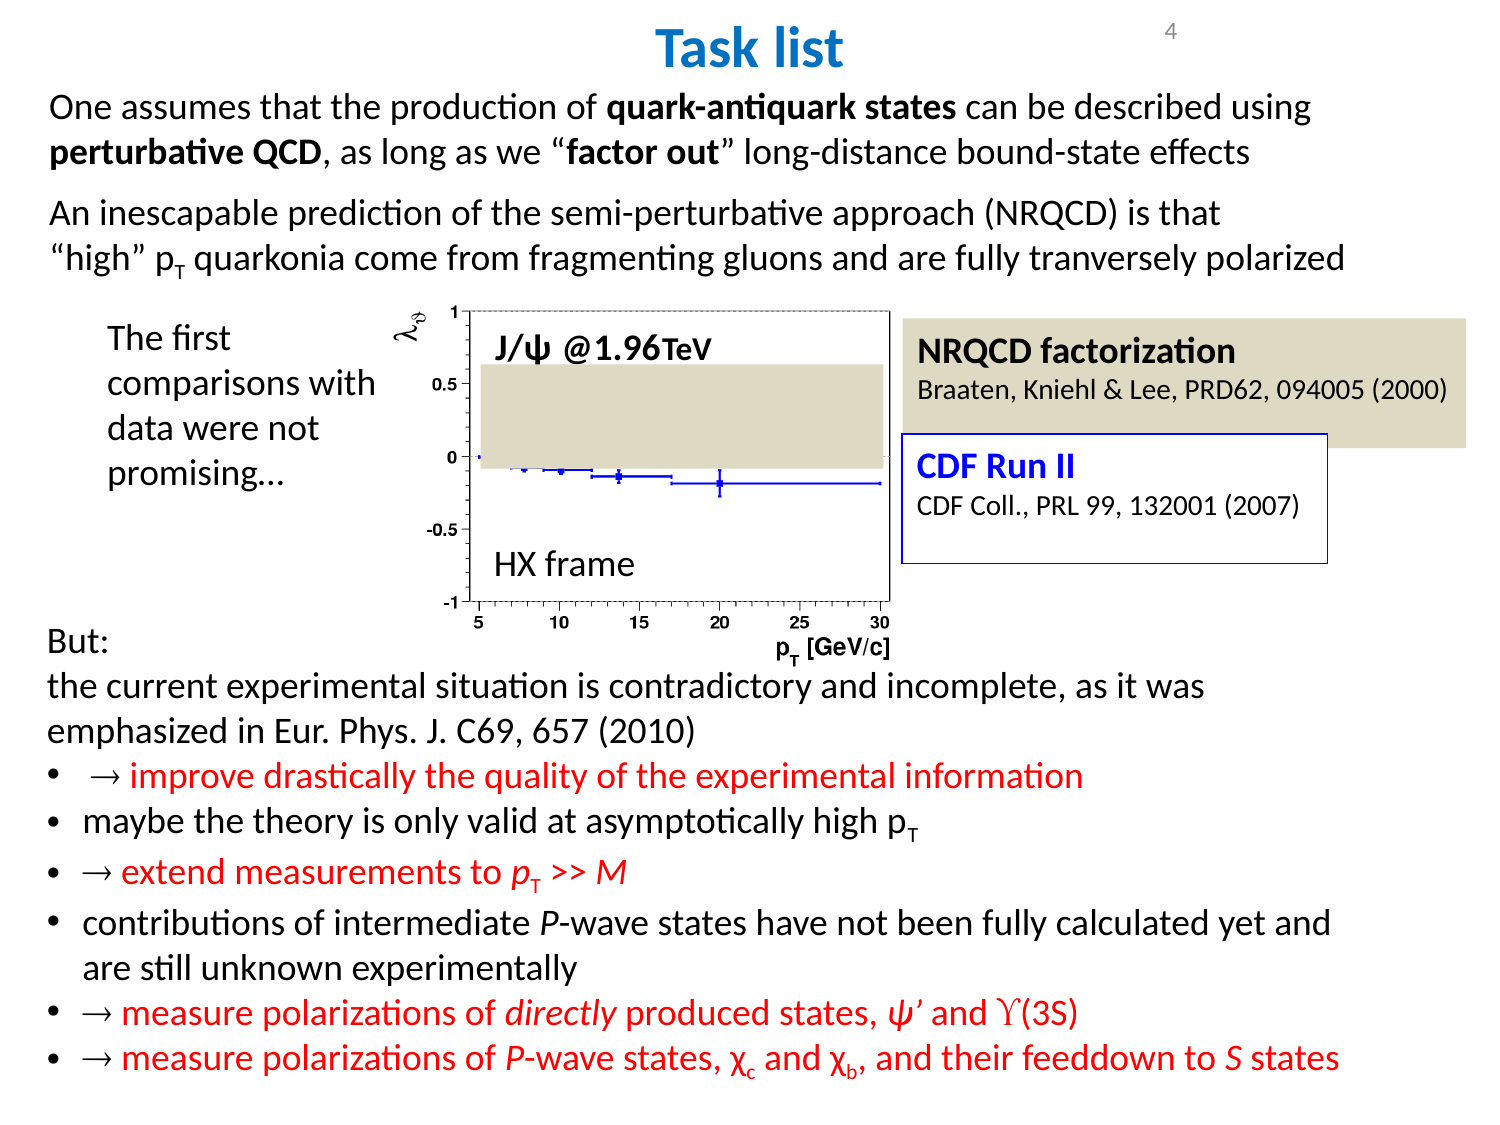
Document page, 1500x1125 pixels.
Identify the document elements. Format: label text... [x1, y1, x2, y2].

text_box CDF Run II CDF Coll., PRL 99, 132001 (2007) [904, 434, 1328, 564]
text_box Task list [75, 3, 1425, 74]
text_box The first comparisons with data were not promising… [92, 305, 382, 501]
text_box NRQCD factorization Braaten, Kniehl & Lee, PRD62, 094005 (2000) [904, 318, 1466, 449]
picture [387, 296, 901, 670]
text_box One assumes that the production of quark-antiquark states can be described using perturbative QCD, as long as we “factor out” long-distance bound-state effects [34, 74, 1476, 224]
text_box <number> [1149, 0, 1500, 60]
text_box But: the current experimental situation is contradictory and incomplete, as it was emphasized in Eur. Phys. J. C69, 657 (2010)  improve drastically the quality of the experimental information maybe the theory is only valid at asymptotically high pT  extend measurements to pT >> M contributions of intermediate P-wave states have not been fully calculated yet and are still unknown experimentally  measure polarizations of directly produced states, ψ’ and (3S)  measure polarizations of P-wave states, χc and χb, and their feeddown to S states [32, 608, 1372, 1125]
text_box An inescapable prediction of the semi-perturbative approach (NRQCD) is that “high” pT quarkonia come from fragmenting gluons and are fully tranversely polarized [34, 180, 1432, 382]
